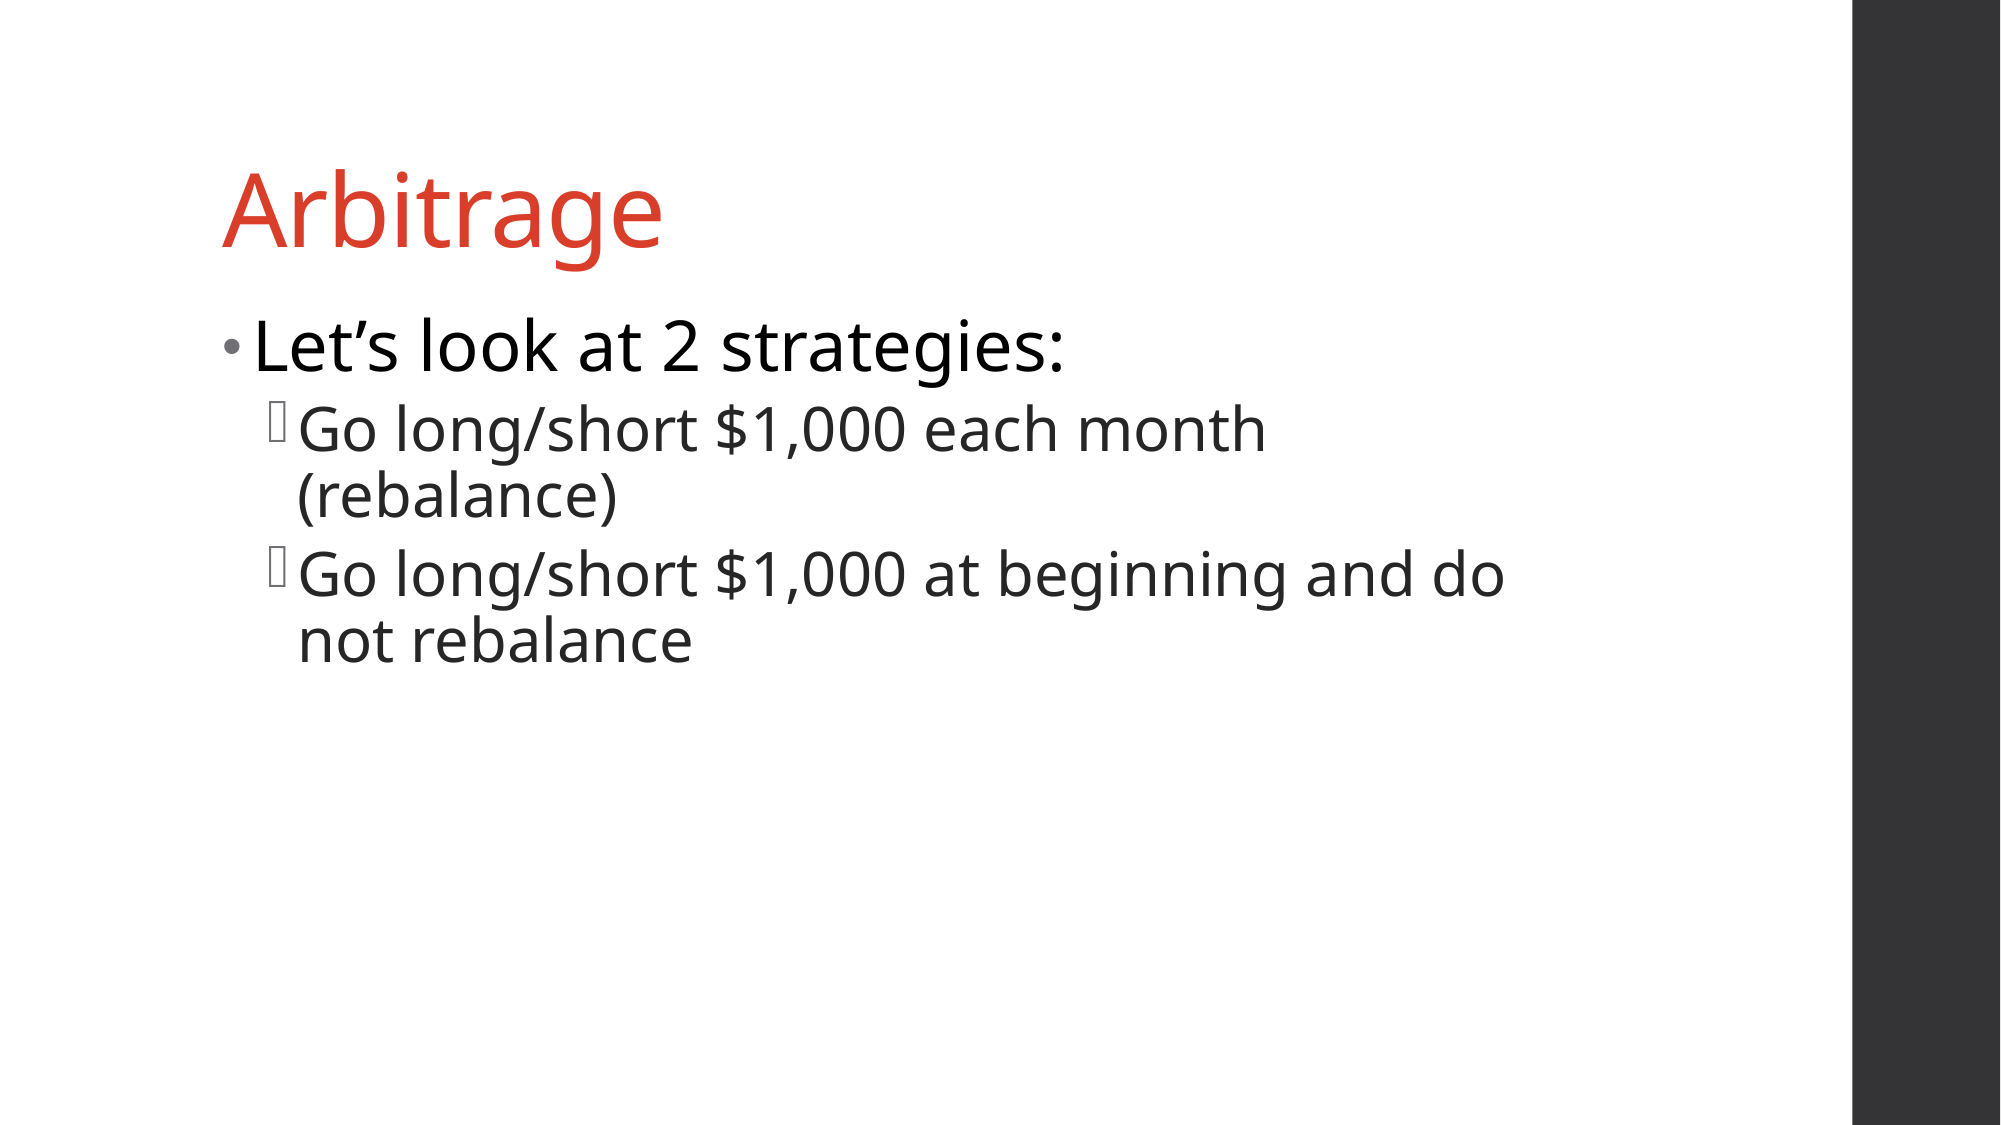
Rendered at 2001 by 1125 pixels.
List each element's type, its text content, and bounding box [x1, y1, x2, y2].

title Arbitrage [206, 60, 1797, 278]
list Let’s look at 2 strategies: Go long/short $1,000 each month (rebalance) Go long/short $1,000 at beginning and do not rebalance [206, 299, 1617, 1014]
